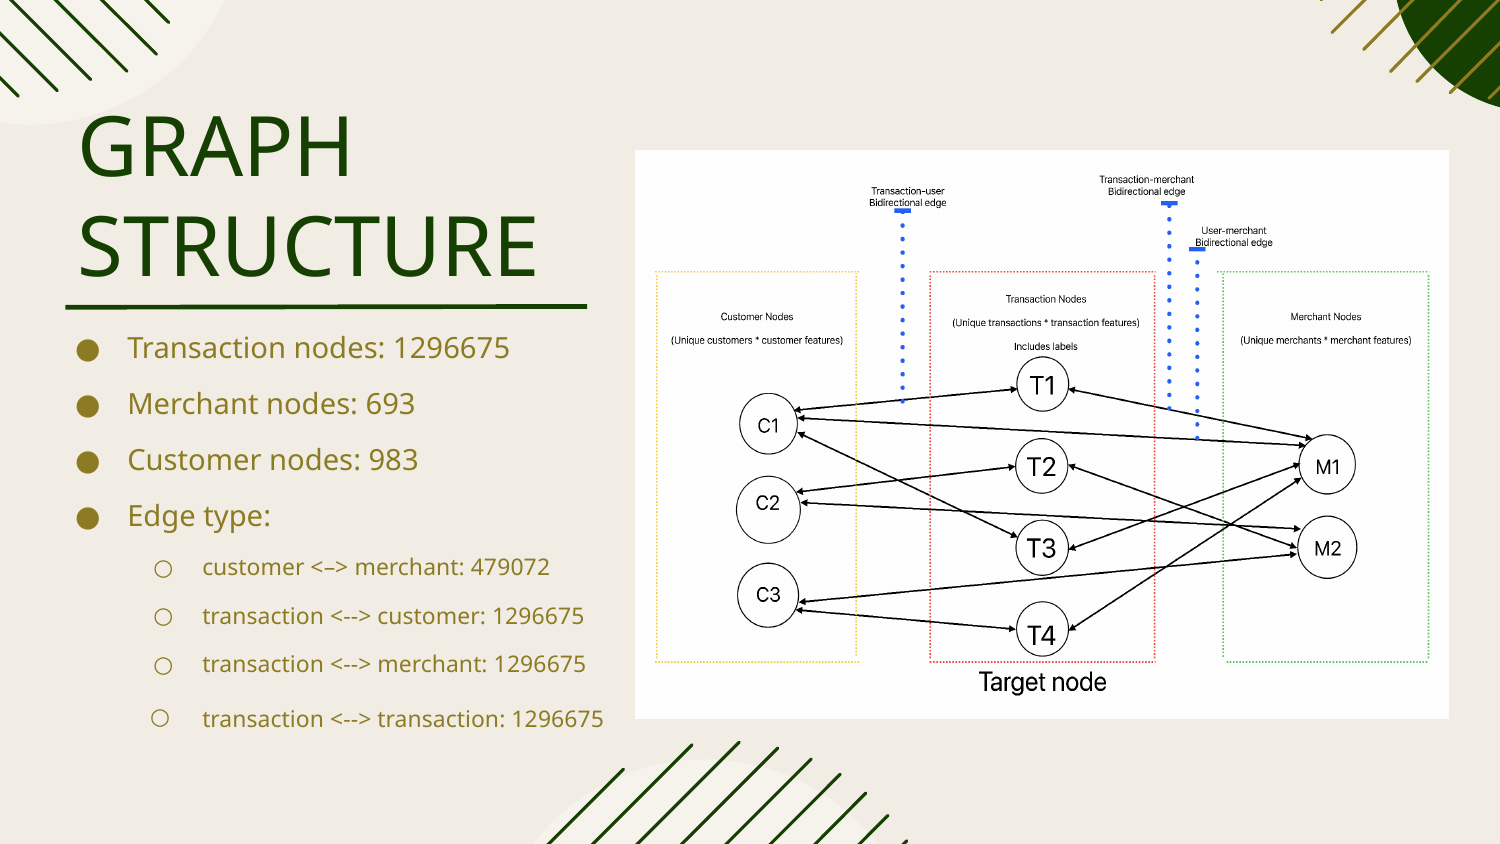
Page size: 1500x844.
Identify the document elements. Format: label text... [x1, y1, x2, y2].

title GRAPH STRUCTURE [63, 77, 621, 209]
picture [635, 150, 1449, 719]
subtitle Transaction nodes: 1296675 Merchant nodes: 693 Customer nodes: 983 Edge type: customer <–> merchant: 479072 transaction <--> customer: 1296675 transaction <--> merchant: 1296675 transaction <--> transaction: 1296675 [37, 314, 630, 547]
